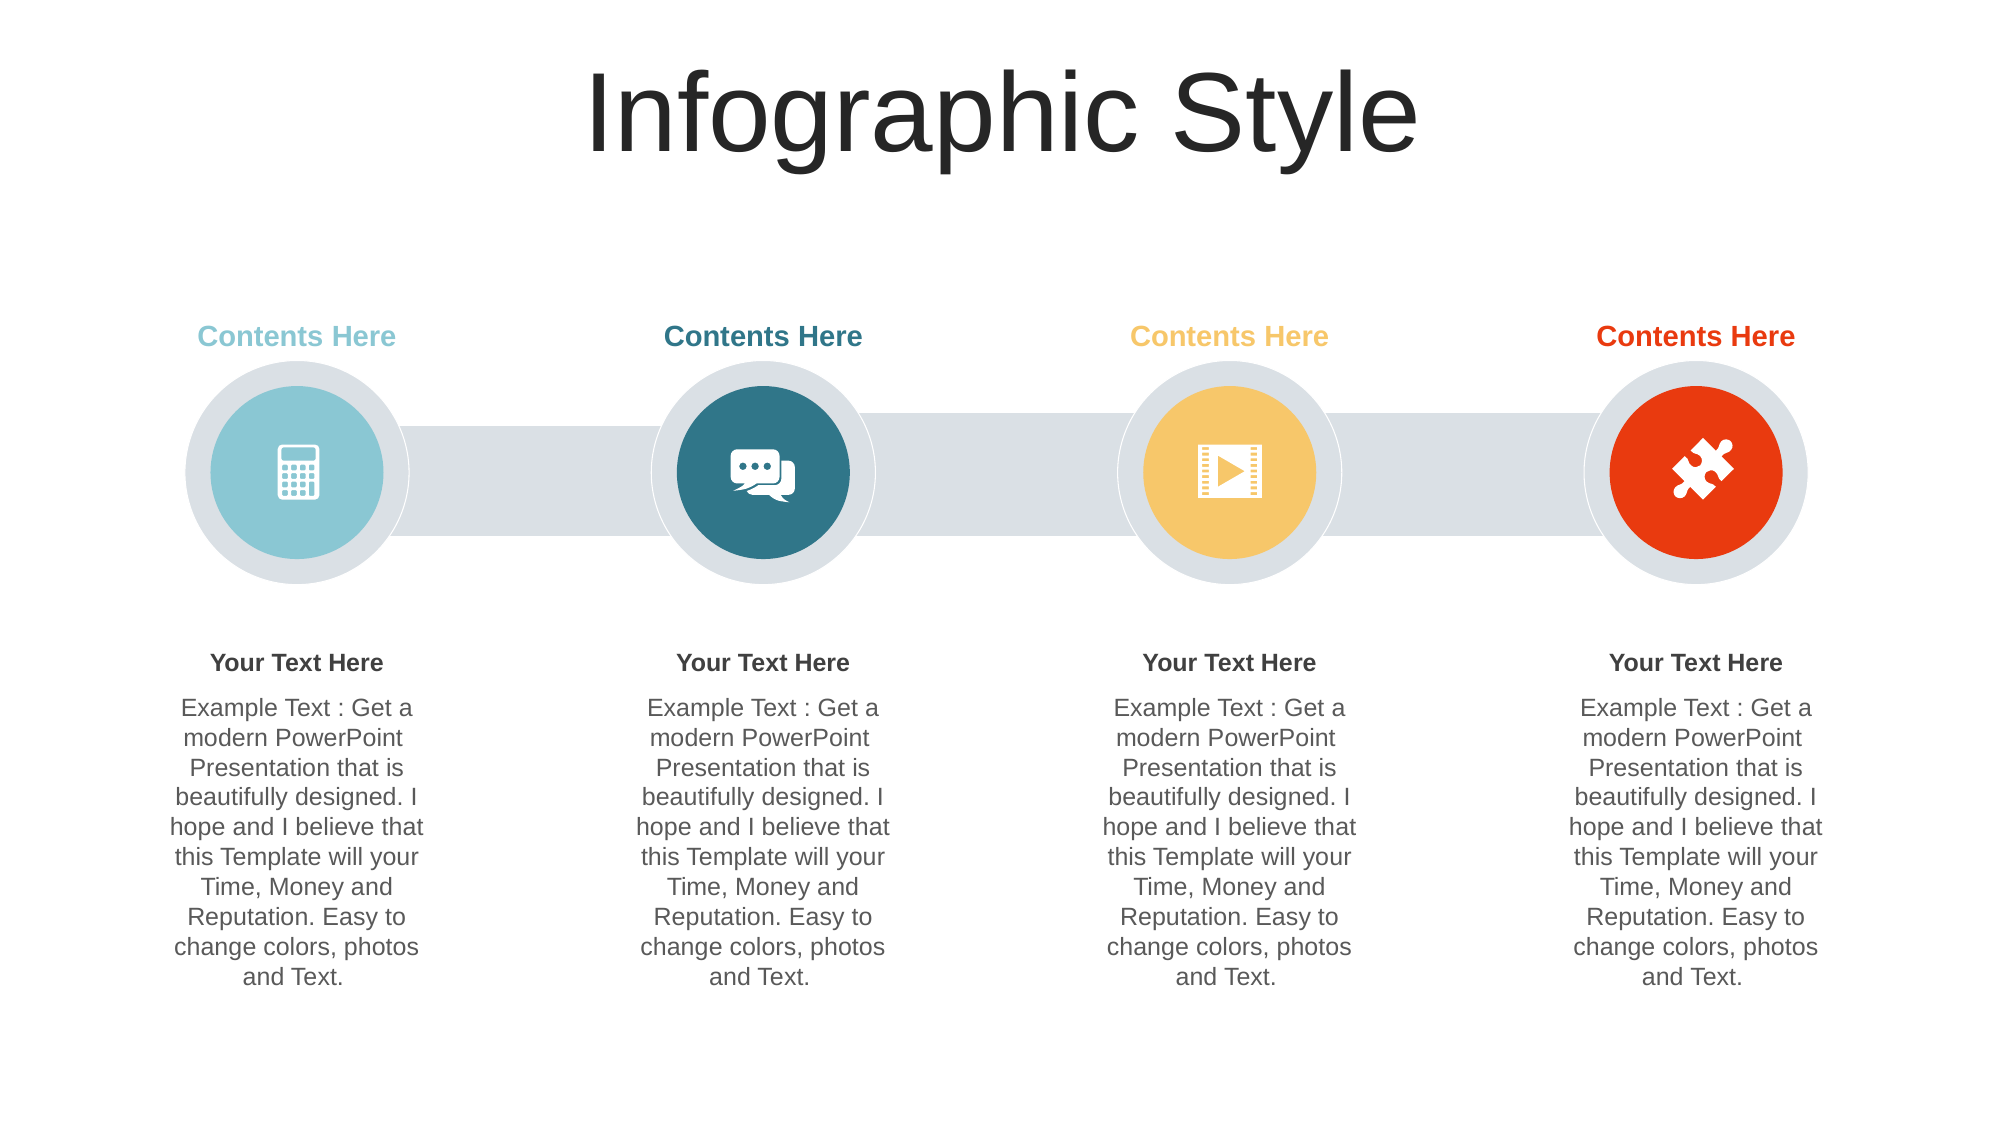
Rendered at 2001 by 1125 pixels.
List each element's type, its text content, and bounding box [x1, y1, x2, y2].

text_box [1342, 411, 1584, 538]
text_box [876, 411, 1117, 538]
text_box Contents Here [1526, 310, 1866, 360]
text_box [1070, 638, 1390, 1002]
text_box Contents Here [594, 310, 933, 360]
text_box Contents Here [127, 310, 467, 360]
list Infographic Style [53, 55, 1952, 175]
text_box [603, 638, 923, 1002]
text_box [1584, 360, 1809, 585]
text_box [184, 360, 410, 585]
text_box [410, 424, 651, 538]
text_box Contents Here [1060, 310, 1400, 360]
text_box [1536, 638, 1856, 1002]
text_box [651, 360, 876, 585]
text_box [1117, 360, 1342, 585]
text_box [137, 638, 457, 1002]
